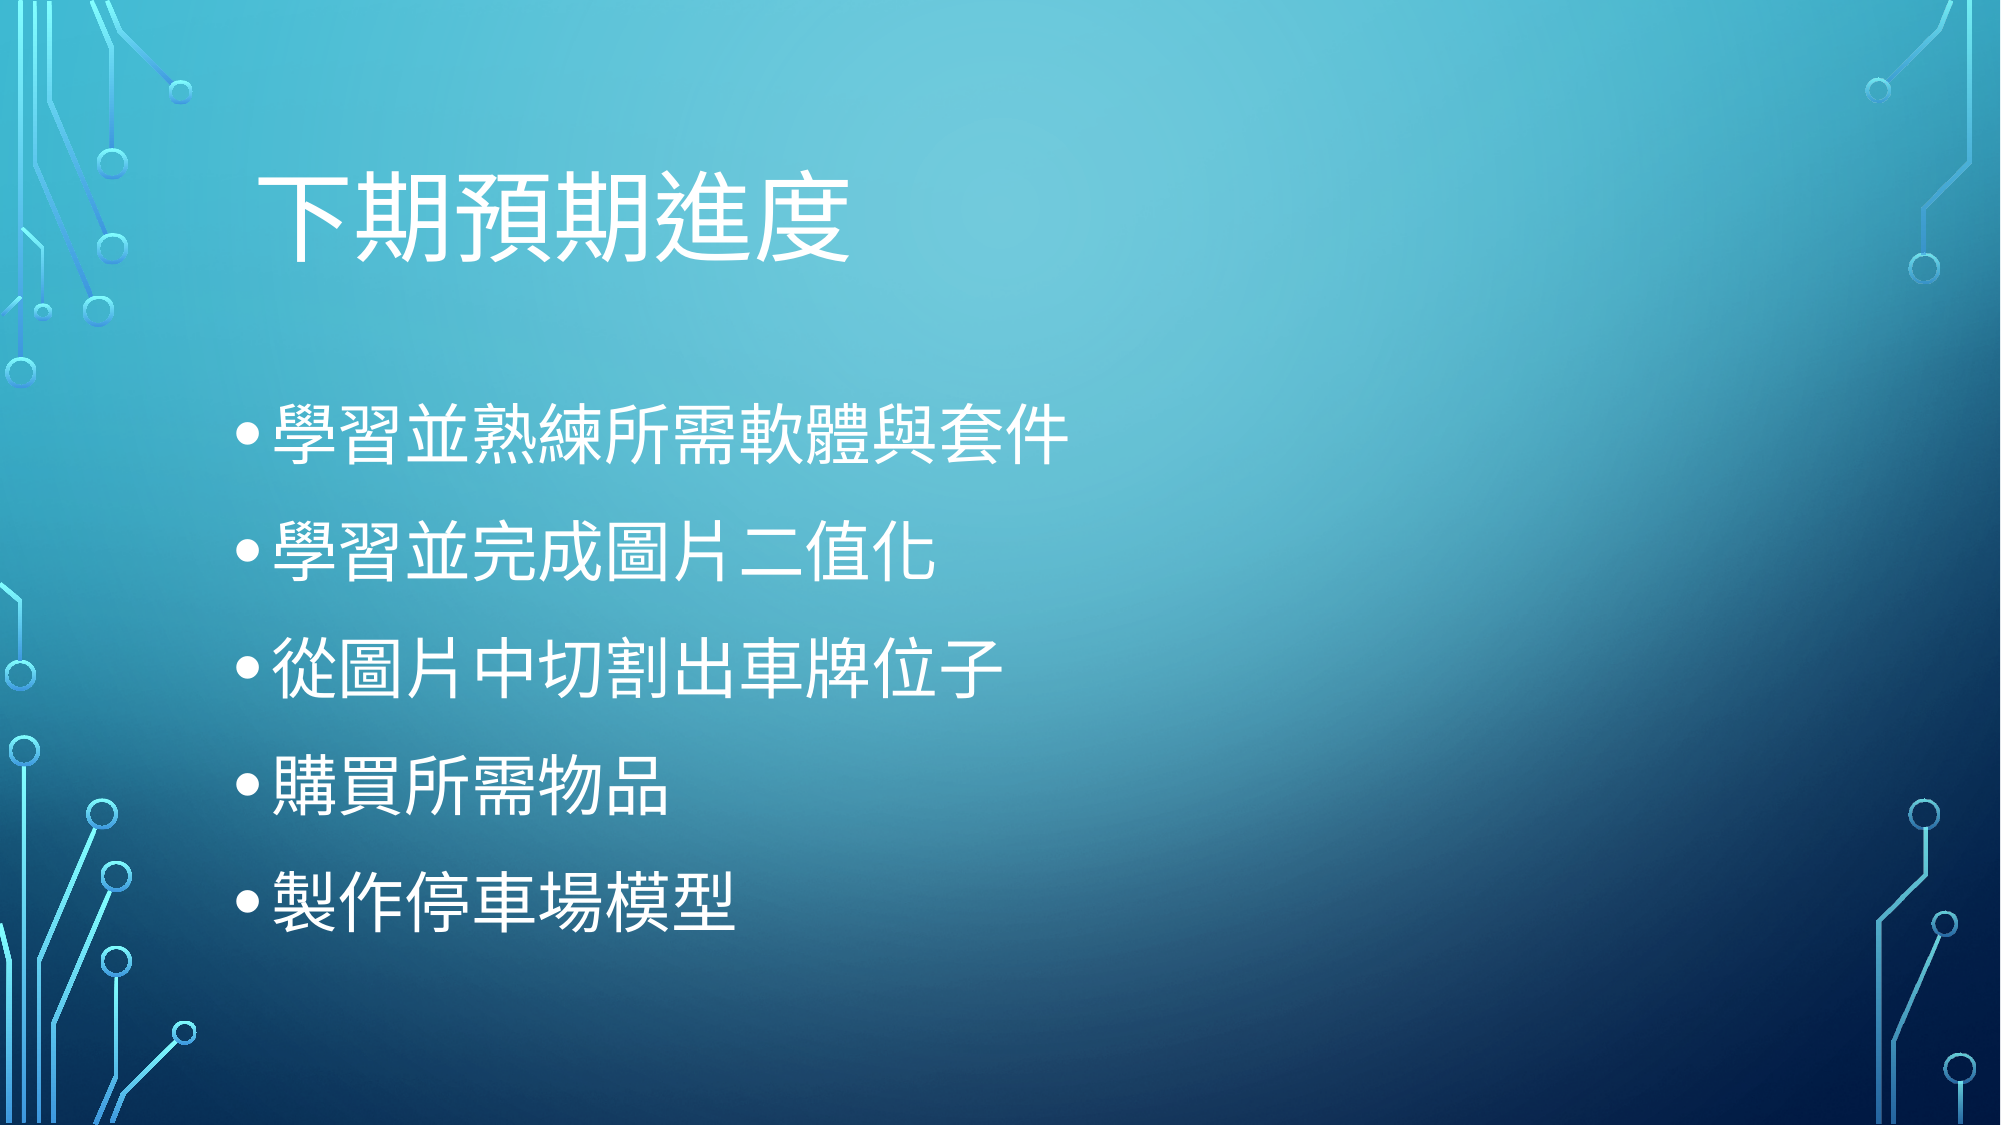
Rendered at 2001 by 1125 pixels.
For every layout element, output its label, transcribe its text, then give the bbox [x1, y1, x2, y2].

list 學習並熟練所需軟體與套件 學習並完成圖片二值化 從圖片中切割出車牌位子 購買所需物品 製作停車場模型 [218, 369, 1844, 950]
title 下期預期進度 [238, 101, 1864, 344]
